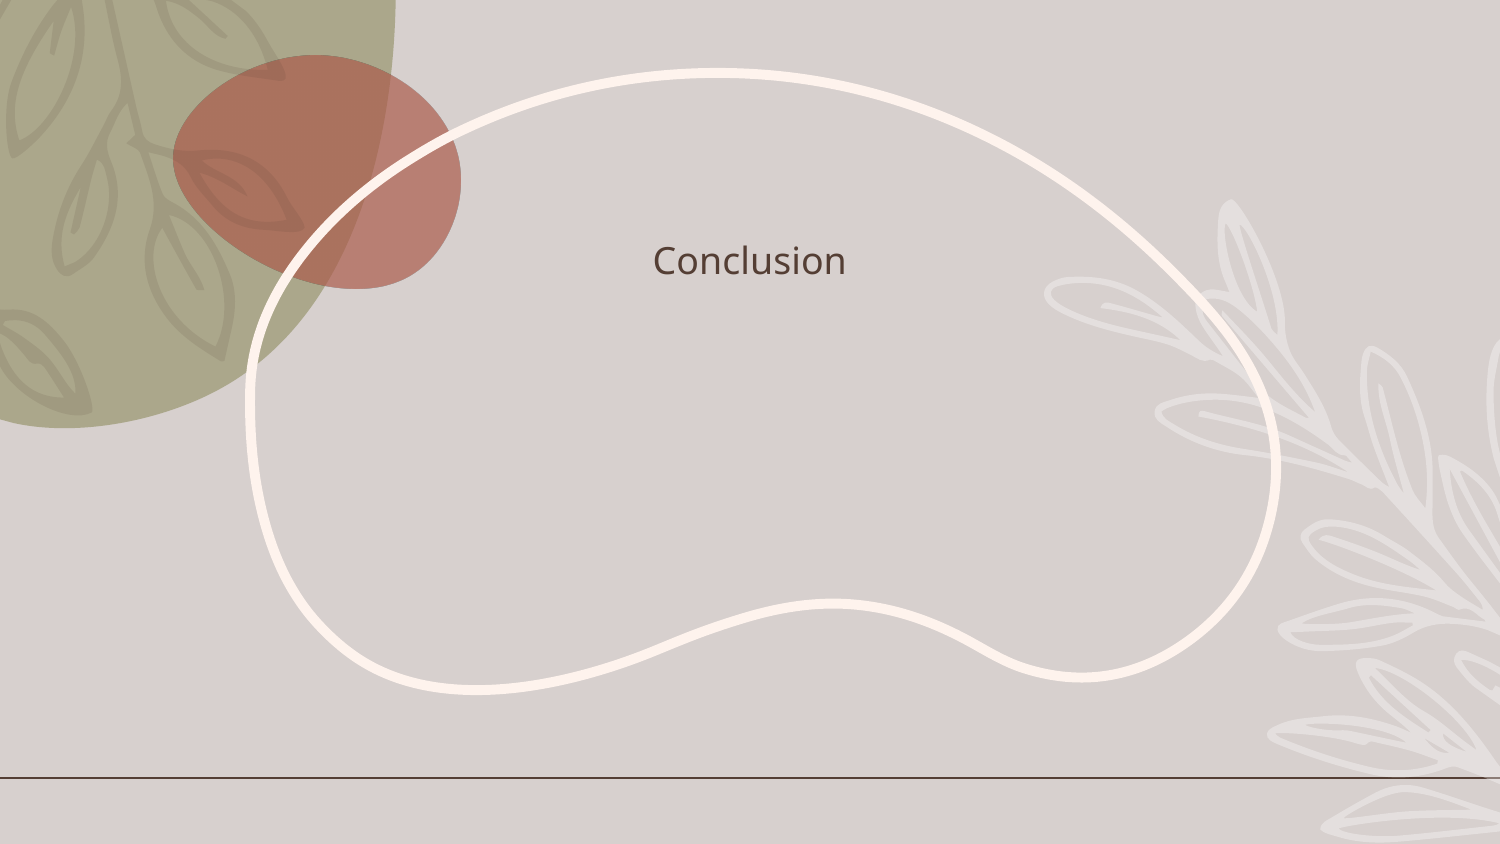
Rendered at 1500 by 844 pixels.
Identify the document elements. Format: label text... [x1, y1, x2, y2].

title Conclusion [103, 233, 1397, 292]
picture [329, 137, 461, 233]
picture [173, 55, 461, 233]
